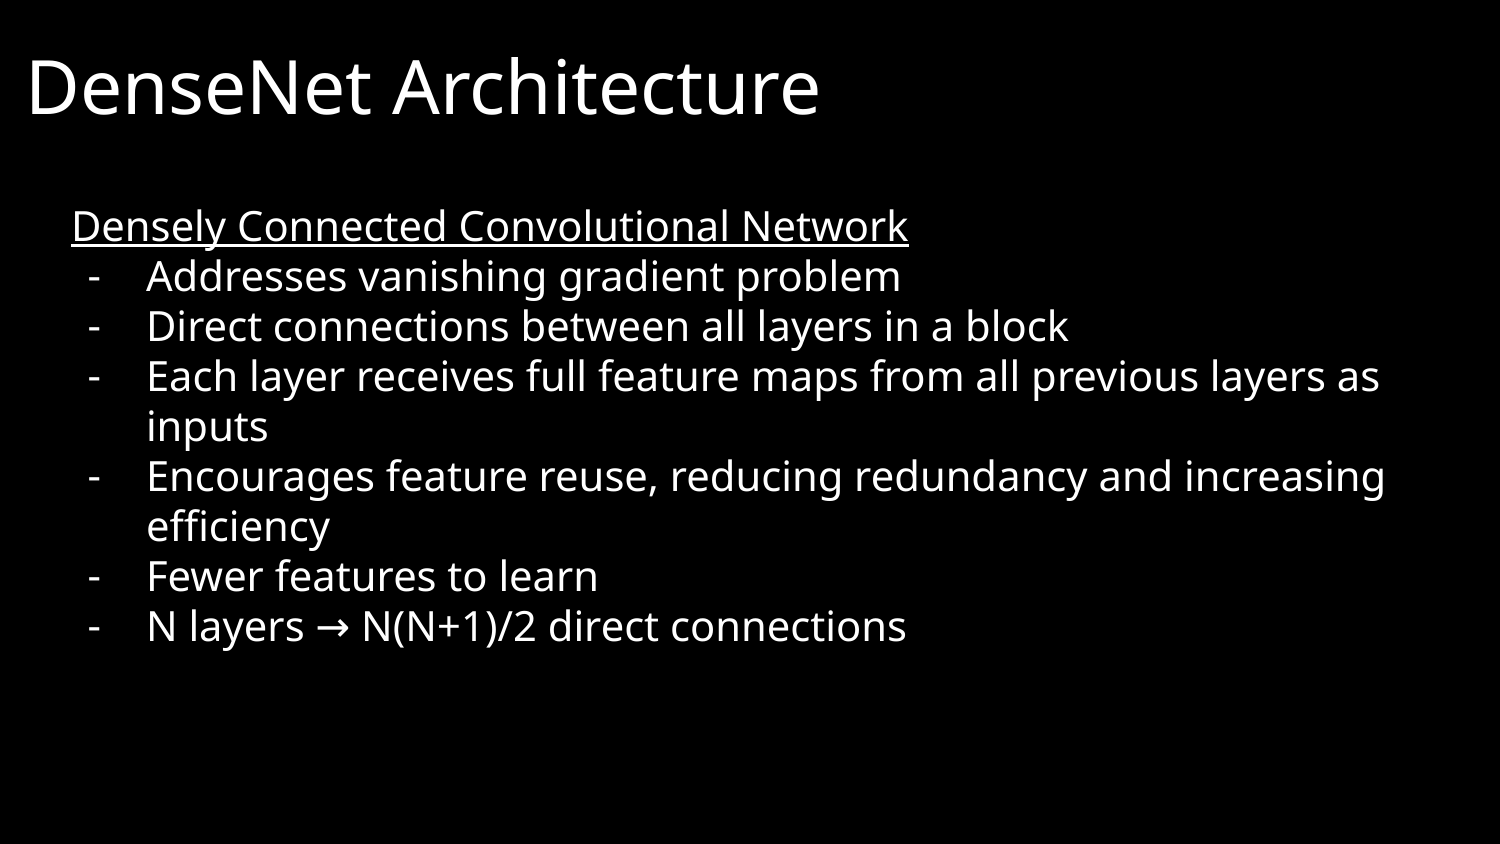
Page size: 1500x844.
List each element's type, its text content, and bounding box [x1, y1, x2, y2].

title DenseNet Architecture [10, 13, 1282, 156]
text_box Densely Connected Convolutional Network Addresses vanishing gradient problem Direct connections between all layers in a block Each layer receives full feature maps from all previous layers as inputs Encourages feature reuse, reducing redundancy and increasing efficiency Fewer features to learn N layers → N(N+1)/2 direct connections [56, 184, 1443, 776]
